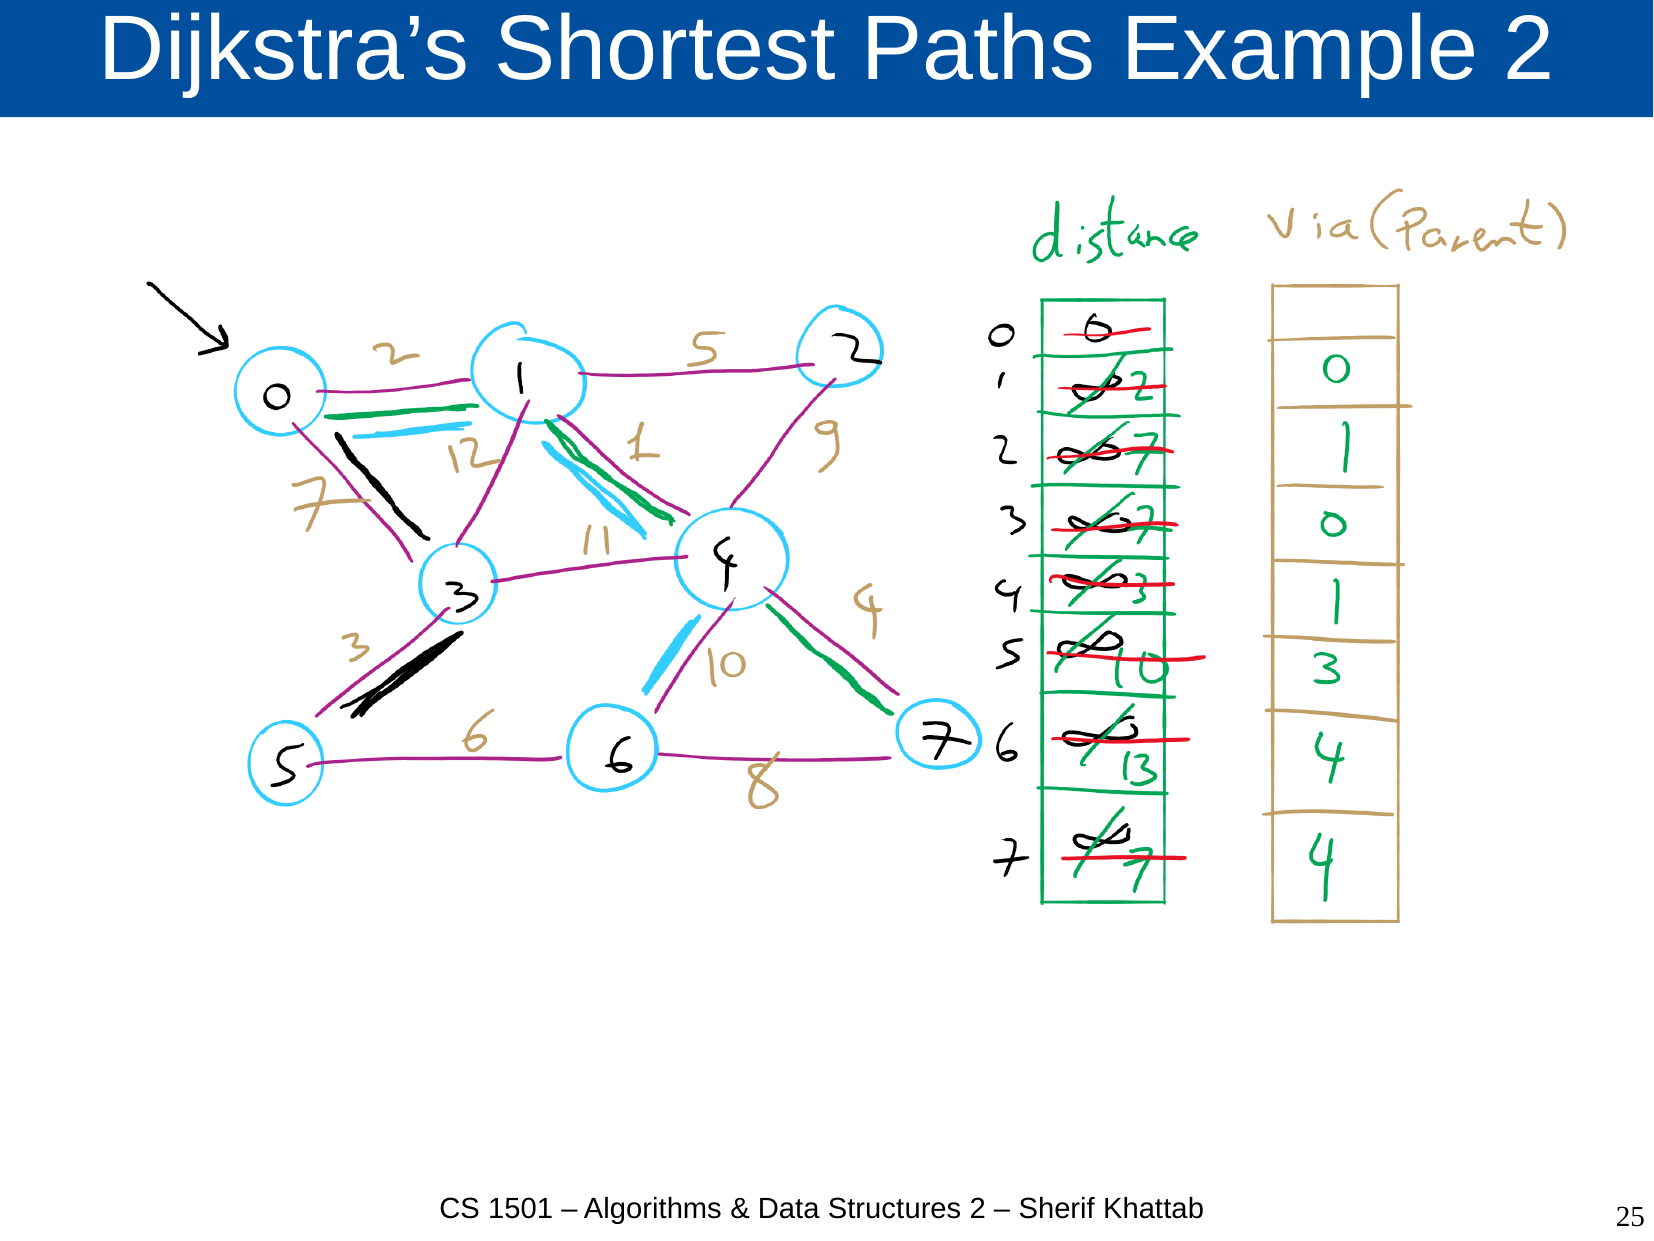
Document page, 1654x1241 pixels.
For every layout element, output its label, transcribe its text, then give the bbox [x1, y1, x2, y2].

picture [136, 178, 1576, 1138]
footer CS 1501 – Algorithms & Data Structures 2 – Sherif Khattab [407, 1191, 1238, 1241]
slide_number 25 [1265, 1199, 1646, 1241]
title Dijkstra’s Shortest Paths Example 2 [0, 0, 1654, 118]
